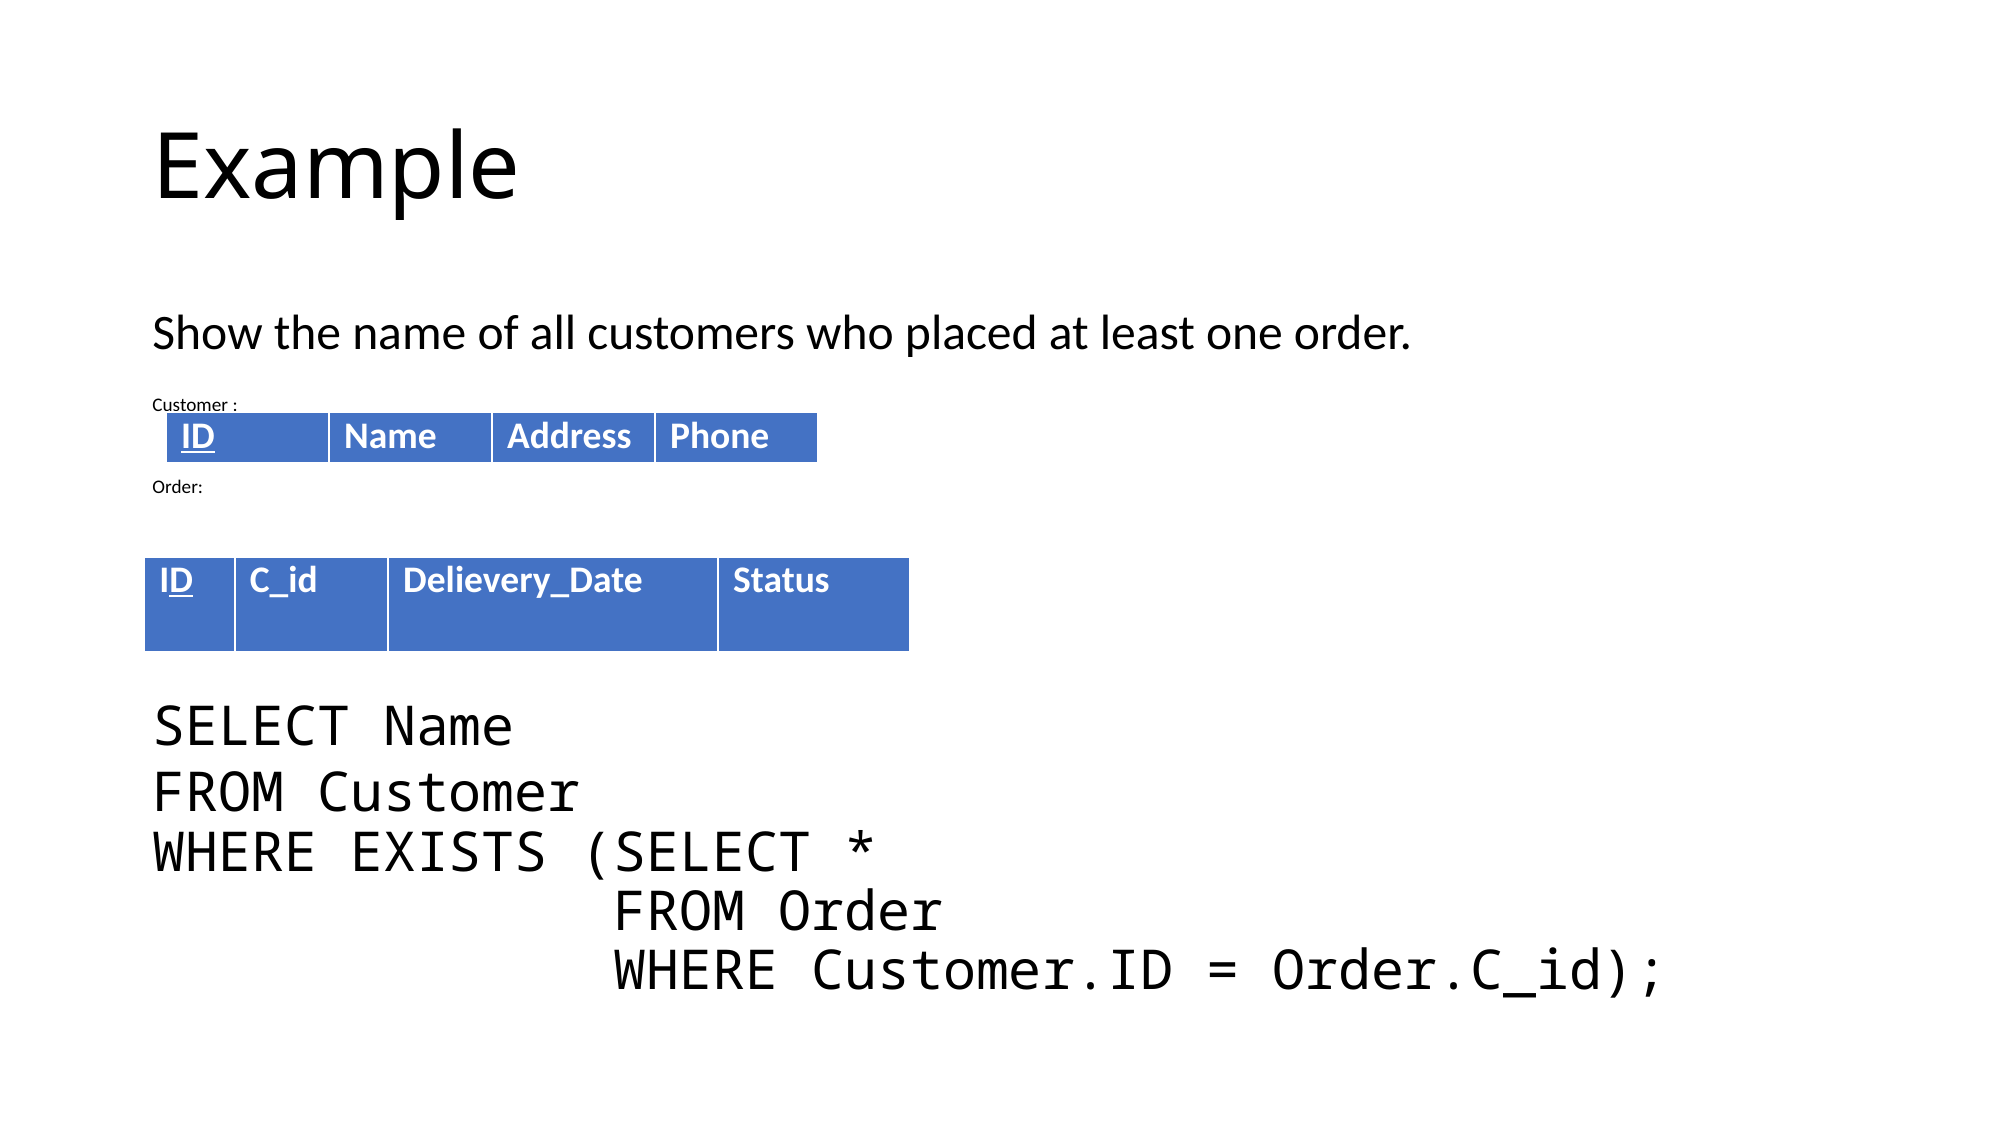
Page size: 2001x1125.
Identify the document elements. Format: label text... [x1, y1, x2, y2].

table_header Address [493, 413, 654, 462]
list Show the name of all customers who placed at least one order. Customer : Order: SELECT Name FROM Customer WHERE EXISTS (SELECT * FROM Order WHERE Customer.ID = Order.C_id); [137, 299, 1863, 1014]
table_header C_id [236, 558, 387, 651]
table_header ID [167, 413, 328, 462]
table_header ID [145, 558, 234, 651]
title Example [137, 59, 1863, 278]
table_header Name [330, 413, 491, 462]
table_header Phone [656, 413, 817, 462]
table_header Status [719, 558, 909, 651]
table_header Delievery_Date [389, 558, 717, 651]
